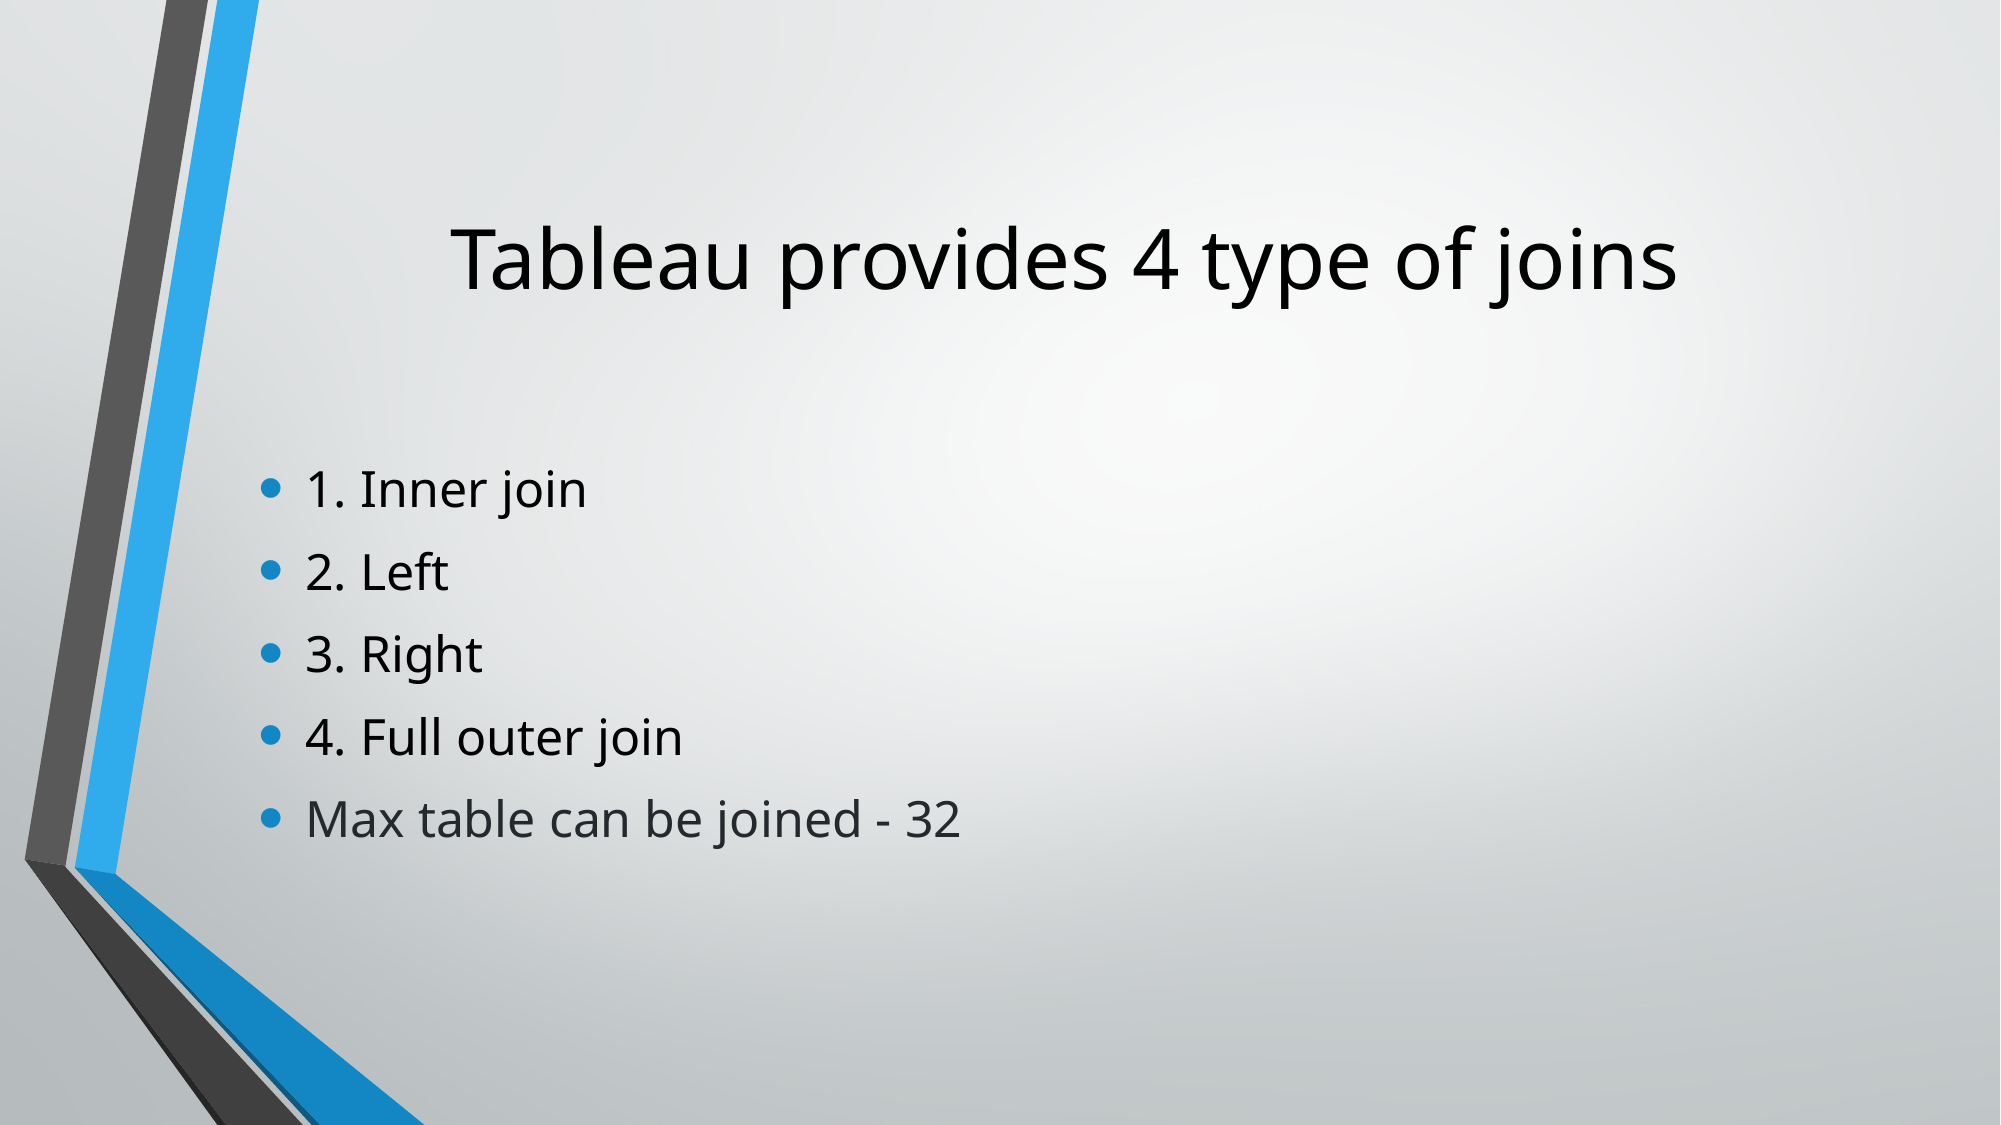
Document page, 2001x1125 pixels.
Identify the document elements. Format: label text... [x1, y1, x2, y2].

title Tableau provides 4 type of joins [243, 112, 1887, 400]
list 1. Inner join 2. Left 3. Right 4. Full outer join Max table can be joined - 32 [243, 437, 1887, 950]
